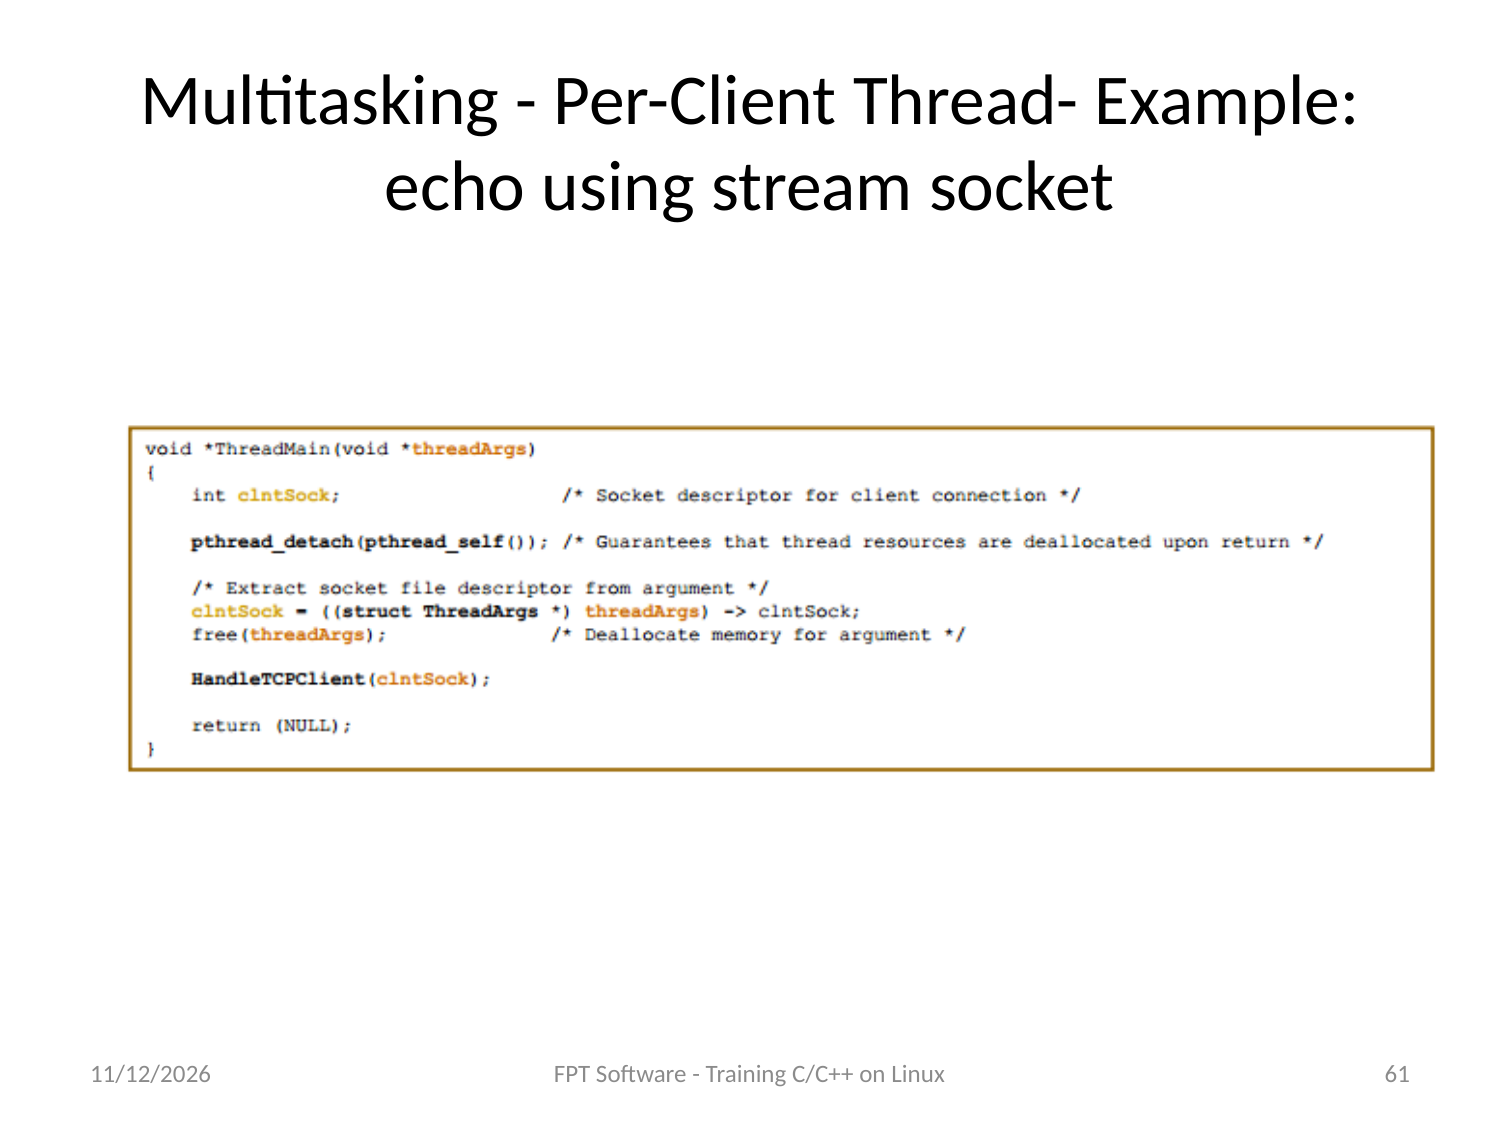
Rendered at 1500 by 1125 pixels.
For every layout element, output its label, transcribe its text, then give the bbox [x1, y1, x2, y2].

slide_number 61 [1074, 1042, 1425, 1103]
footer FPT Software - Training C/C++ on Linux [512, 1042, 988, 1103]
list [125, 424, 1437, 777]
title Multitasking - Per-Client Thread- Example: echo using stream socket [75, 45, 1425, 233]
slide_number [75, 1042, 425, 1103]
